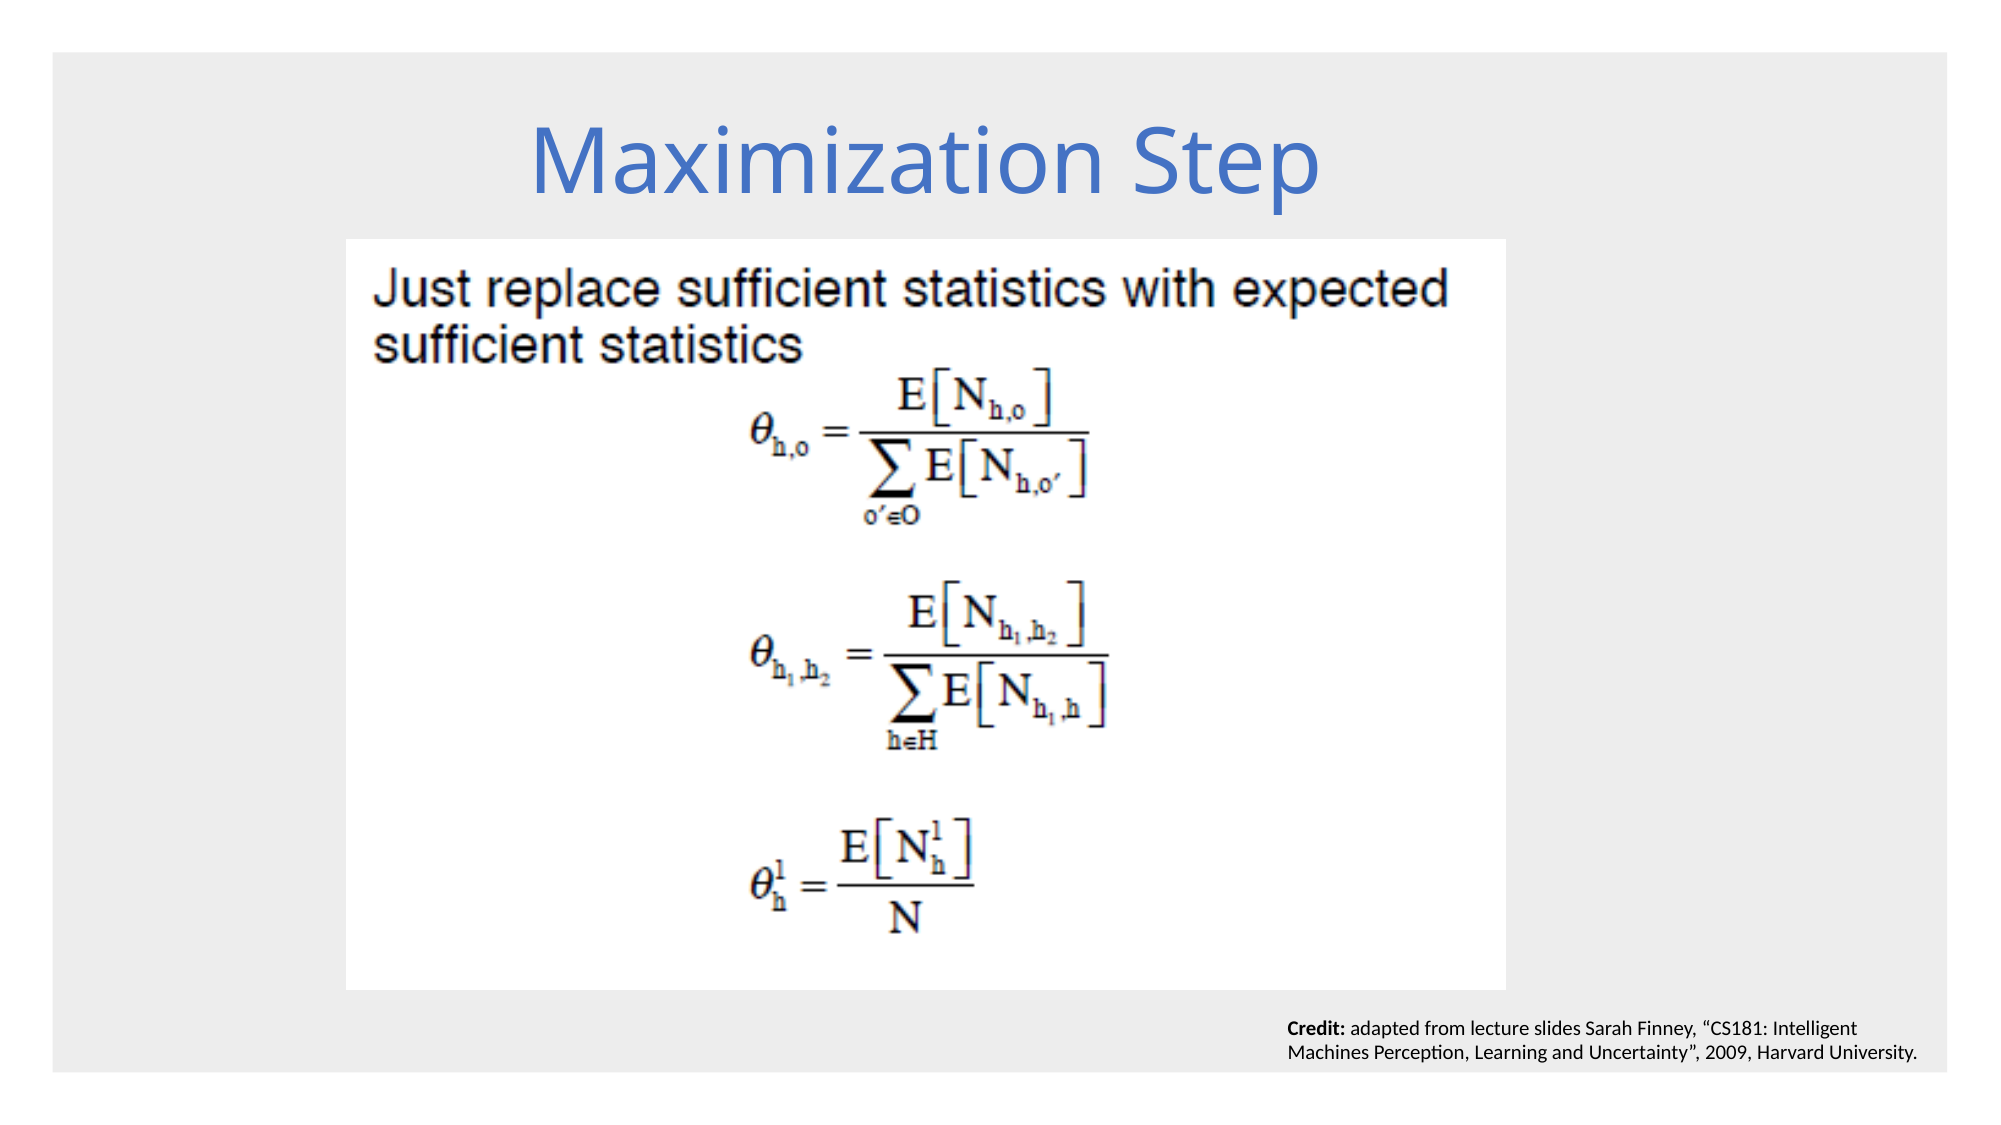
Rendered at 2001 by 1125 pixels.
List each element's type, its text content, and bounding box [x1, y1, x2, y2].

text_box [52, 51, 1948, 1073]
picture [346, 239, 1506, 990]
title Maximization Step [124, 105, 1728, 223]
text_box Credit: adapted from lecture slides Sarah Finney, “CS181: Intelligent Machines Perception, Learning and Uncertainty”, 2009, Harvard University. [1272, 1006, 1948, 1072]
